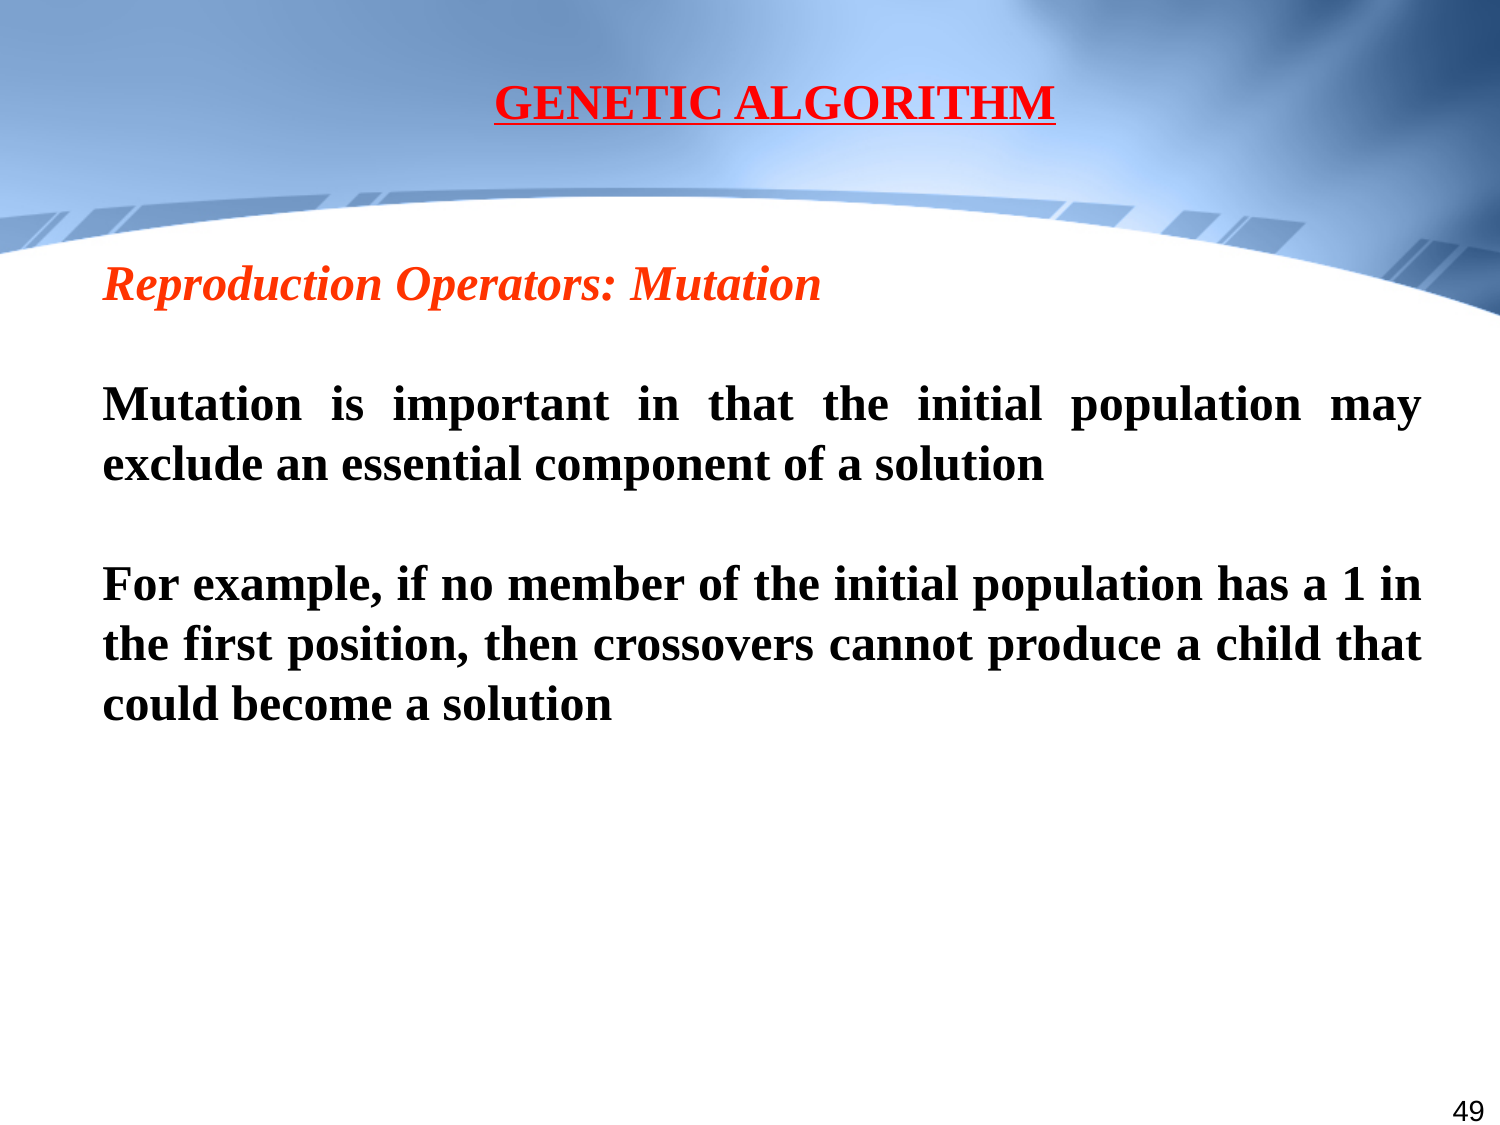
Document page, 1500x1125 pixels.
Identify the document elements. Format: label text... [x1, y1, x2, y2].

text_box GENETIC ALGORITHM [187, 62, 1363, 138]
slide_number 49 [1418, 1084, 1500, 1125]
picture [0, 0, 1500, 1125]
text_box Reproduction Operators: Mutation Mutation is important in that the initial population may exclude an essential component of a solution For example, if no member of the initial population has a 1 in the first position, then crossovers cannot produce a child that could become a solution [87, 243, 1438, 738]
